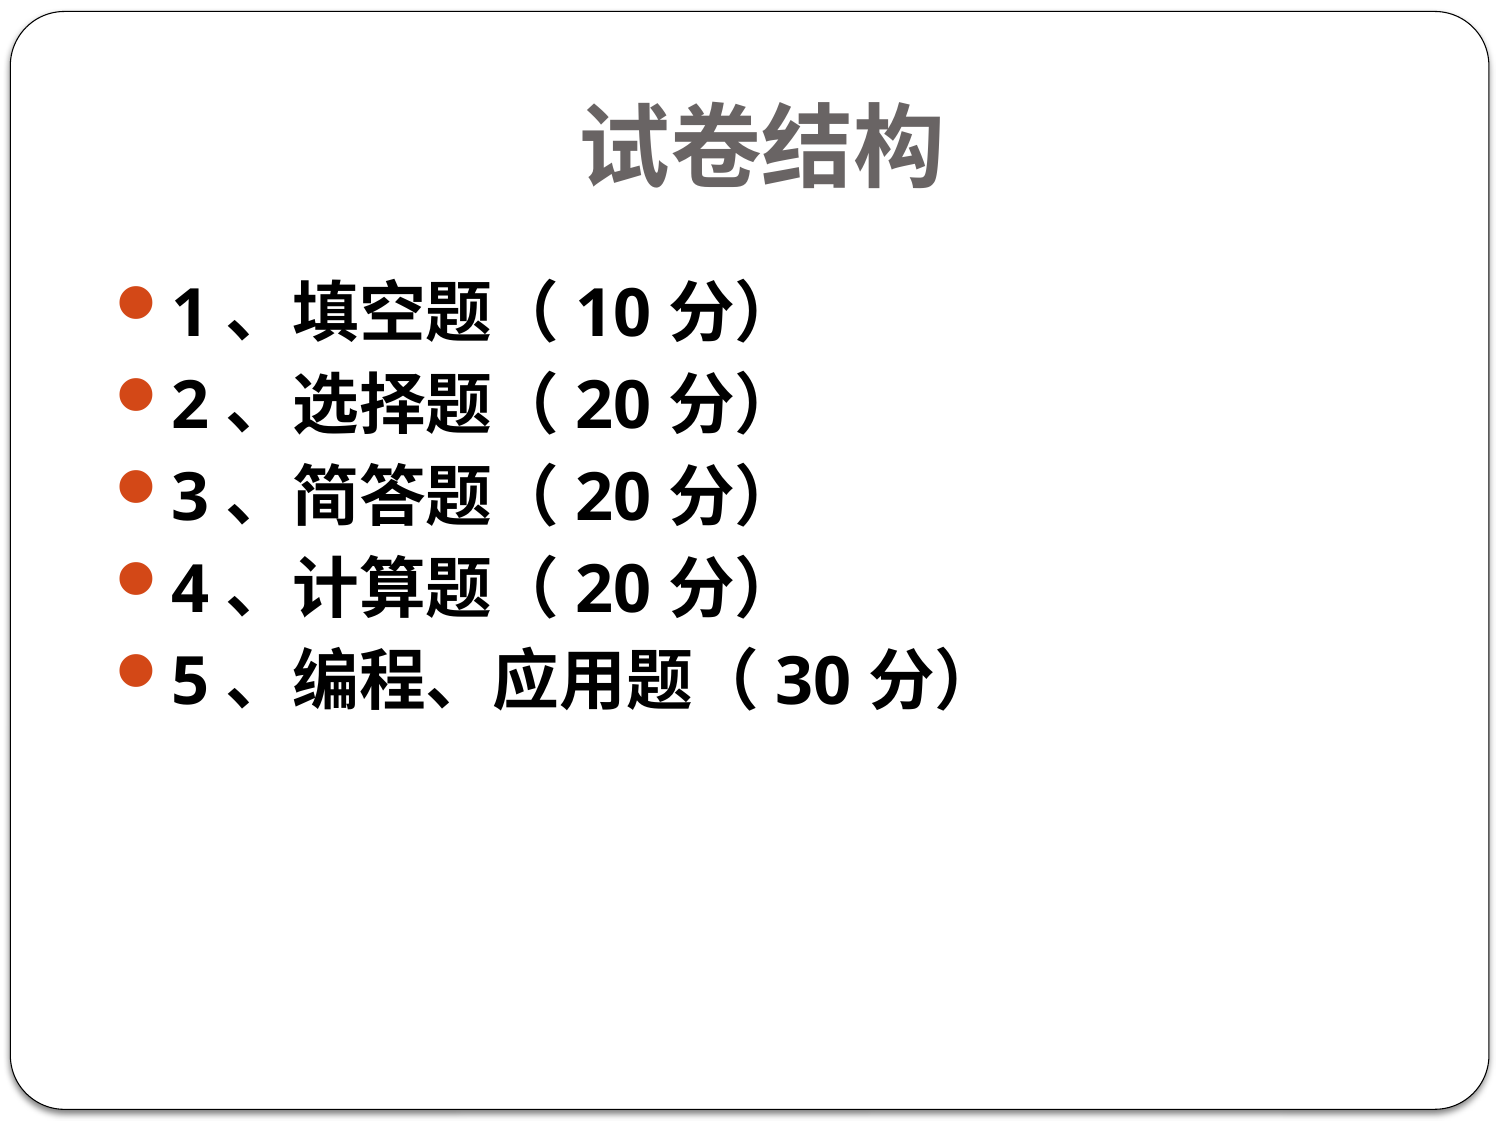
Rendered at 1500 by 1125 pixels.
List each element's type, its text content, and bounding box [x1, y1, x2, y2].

list 1、填空题（10分） 2、选择题（20分） 3、简答题（20分） 4、计算题（20分） 5、编程、应用题（30分） [99, 262, 1363, 1001]
text_box 试卷结构 [98, 50, 1425, 238]
